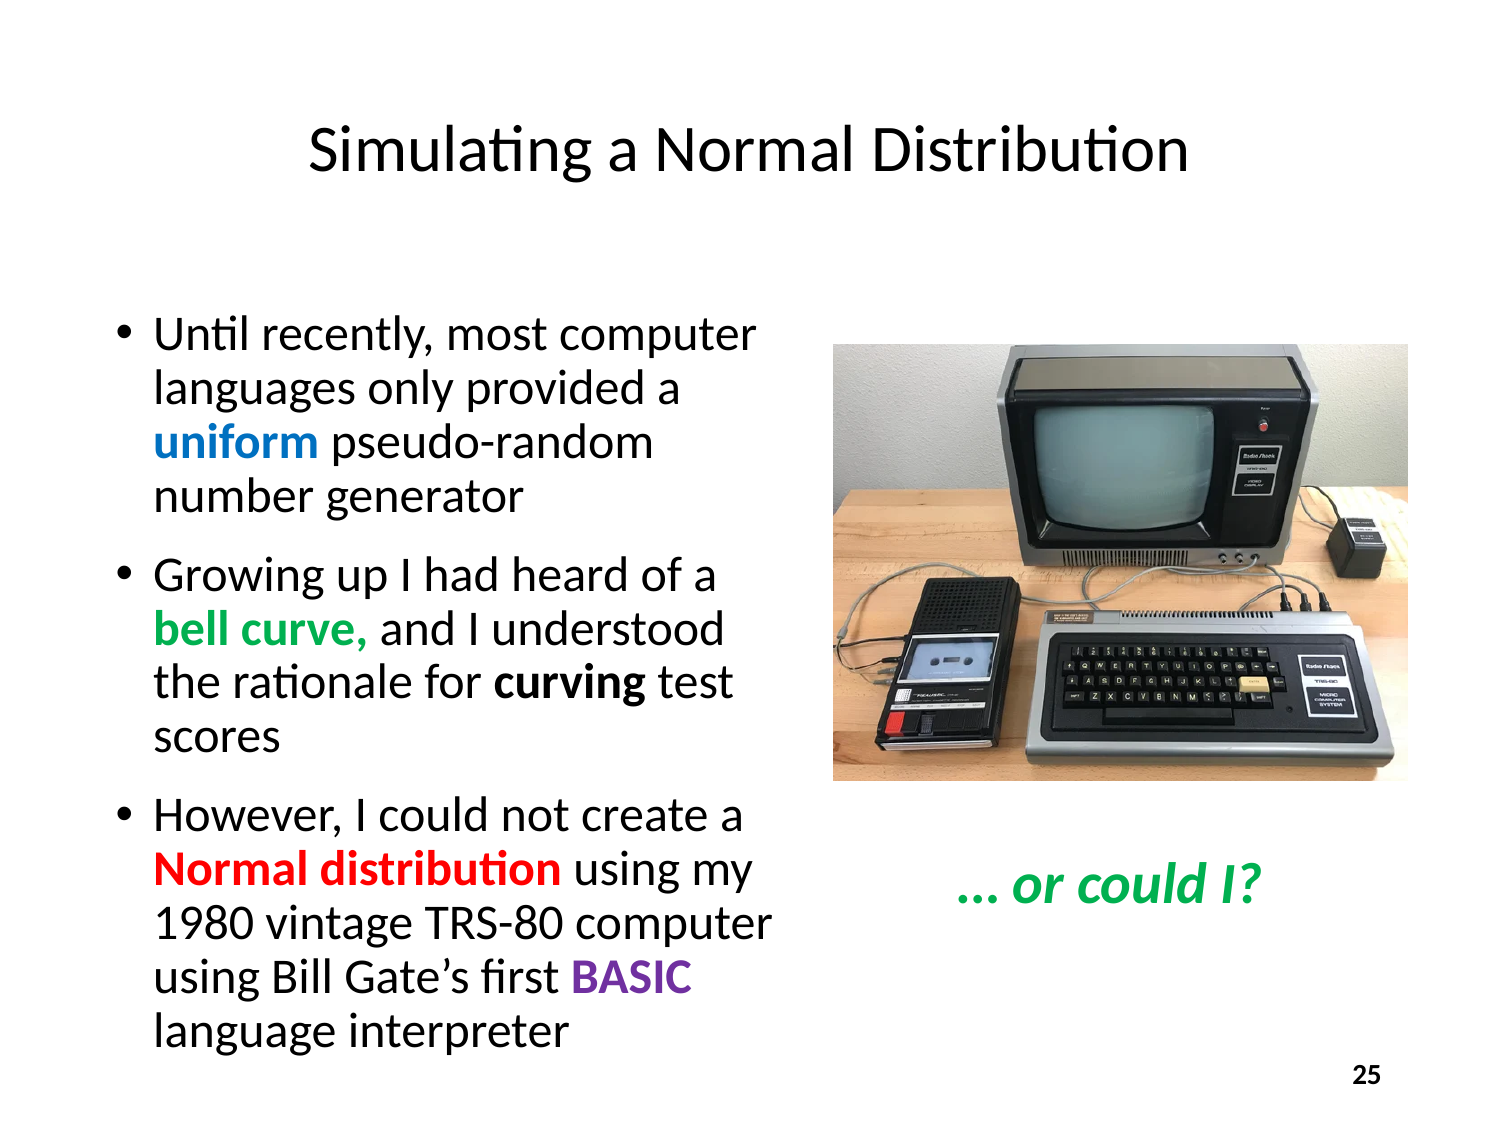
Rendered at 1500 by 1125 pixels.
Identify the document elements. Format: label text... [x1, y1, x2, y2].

list Until recently, most computer languages only provided a uniform pseudo-random number generator Growing up I had heard of a bell curve, and I understood the rationale for curving test scores However, I could not create a Normal distribution using my 1980 vintage TRS-80 computer using Bill Gate’s first BASIC language interpreter [100, 299, 798, 1067]
picture [833, 344, 1408, 781]
slide_number 25 [1059, 1042, 1397, 1103]
text_box … or could I? [943, 838, 1298, 923]
title Simulating a Normal Distribution [103, 59, 1397, 241]
